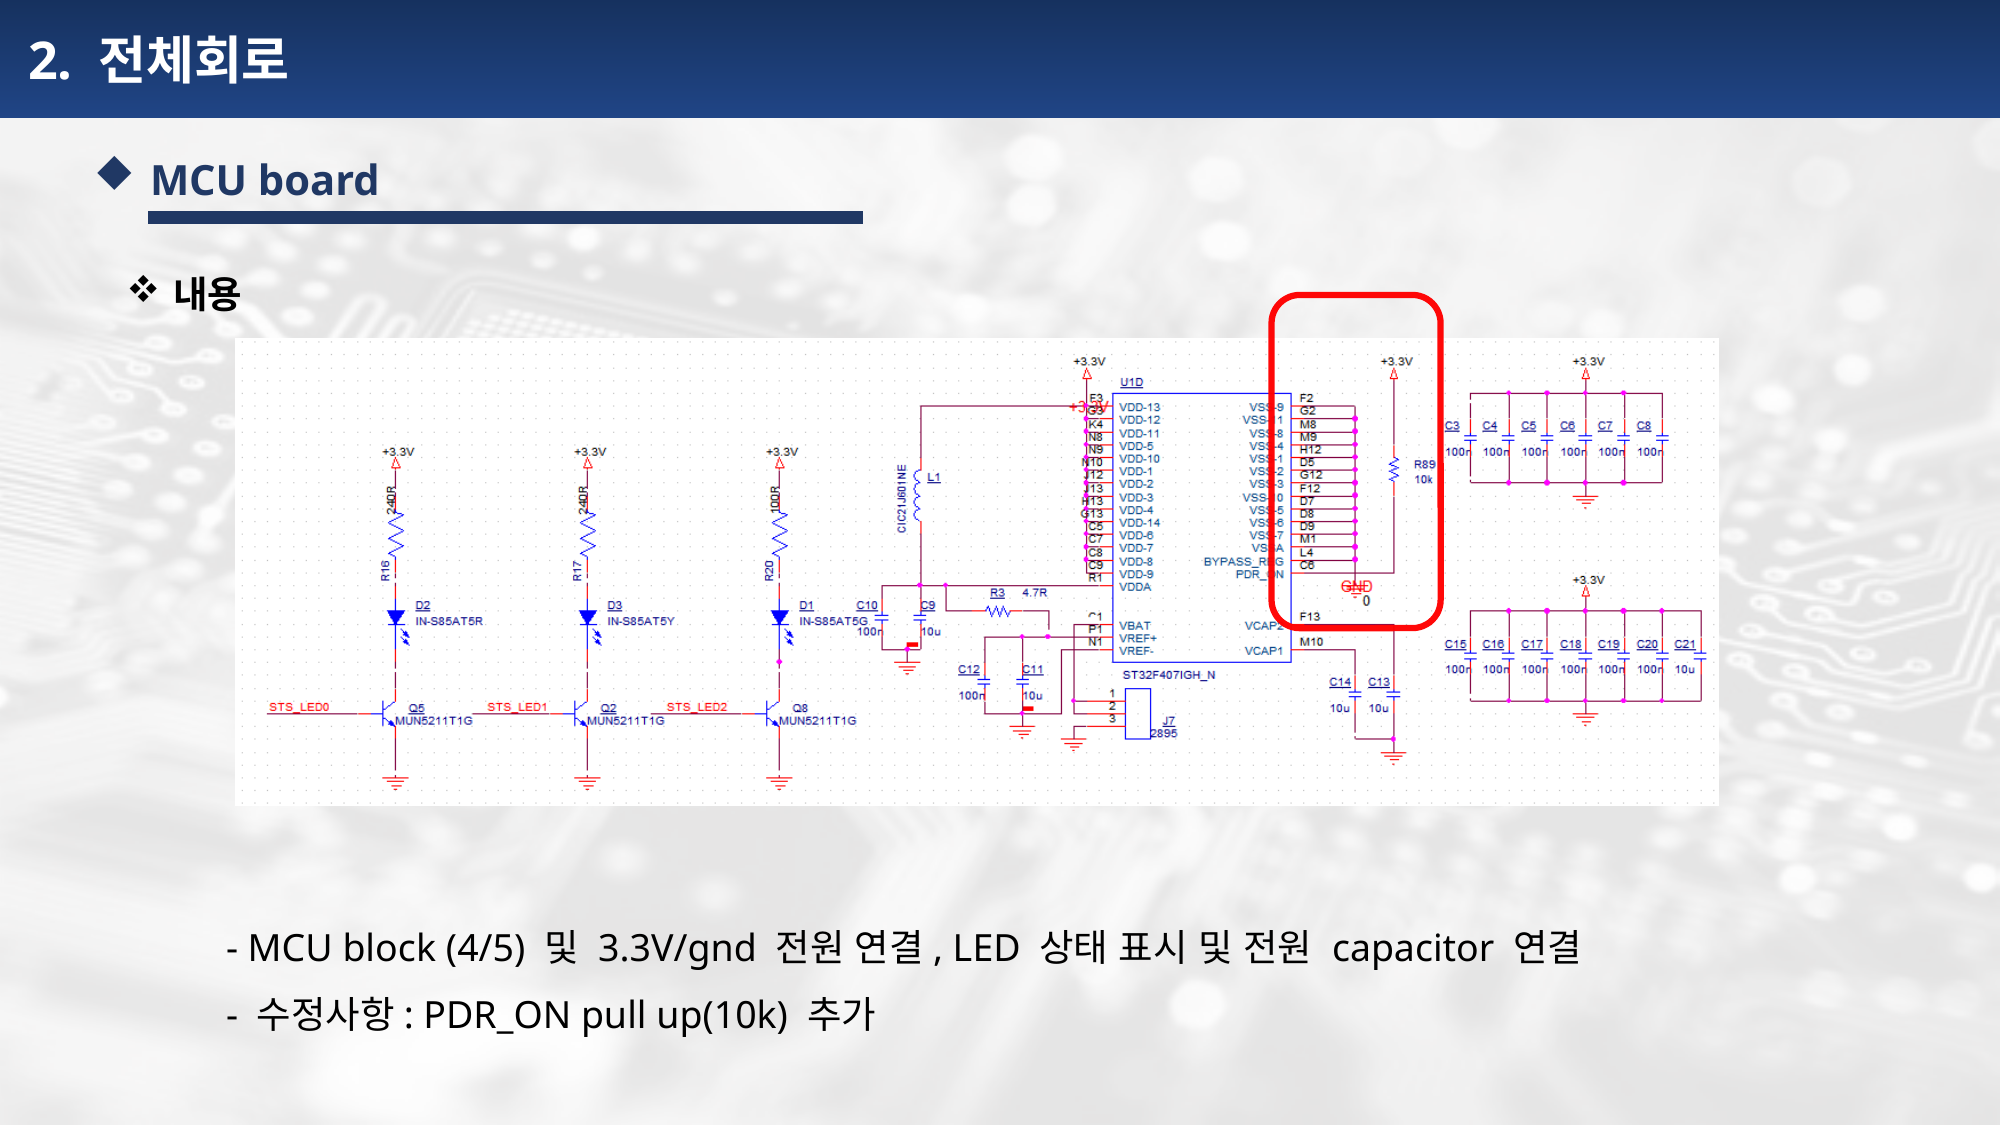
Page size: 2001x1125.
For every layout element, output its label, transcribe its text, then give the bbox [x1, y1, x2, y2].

text_box 내용 [111, 240, 1663, 323]
text_box 2. 전체회로 [0, 0, 2000, 118]
text_box [1270, 293, 1442, 338]
text_box MCU board [78, 146, 1878, 211]
text_box - MCU block (4/5) 및 3.3V/gnd 전원 연결, LED 상태 표시 및 전원 capacitor 연결 - 수정사항: PDR_ON pull up(10k) 추가 [201, 894, 1936, 1044]
picture [235, 338, 1719, 806]
